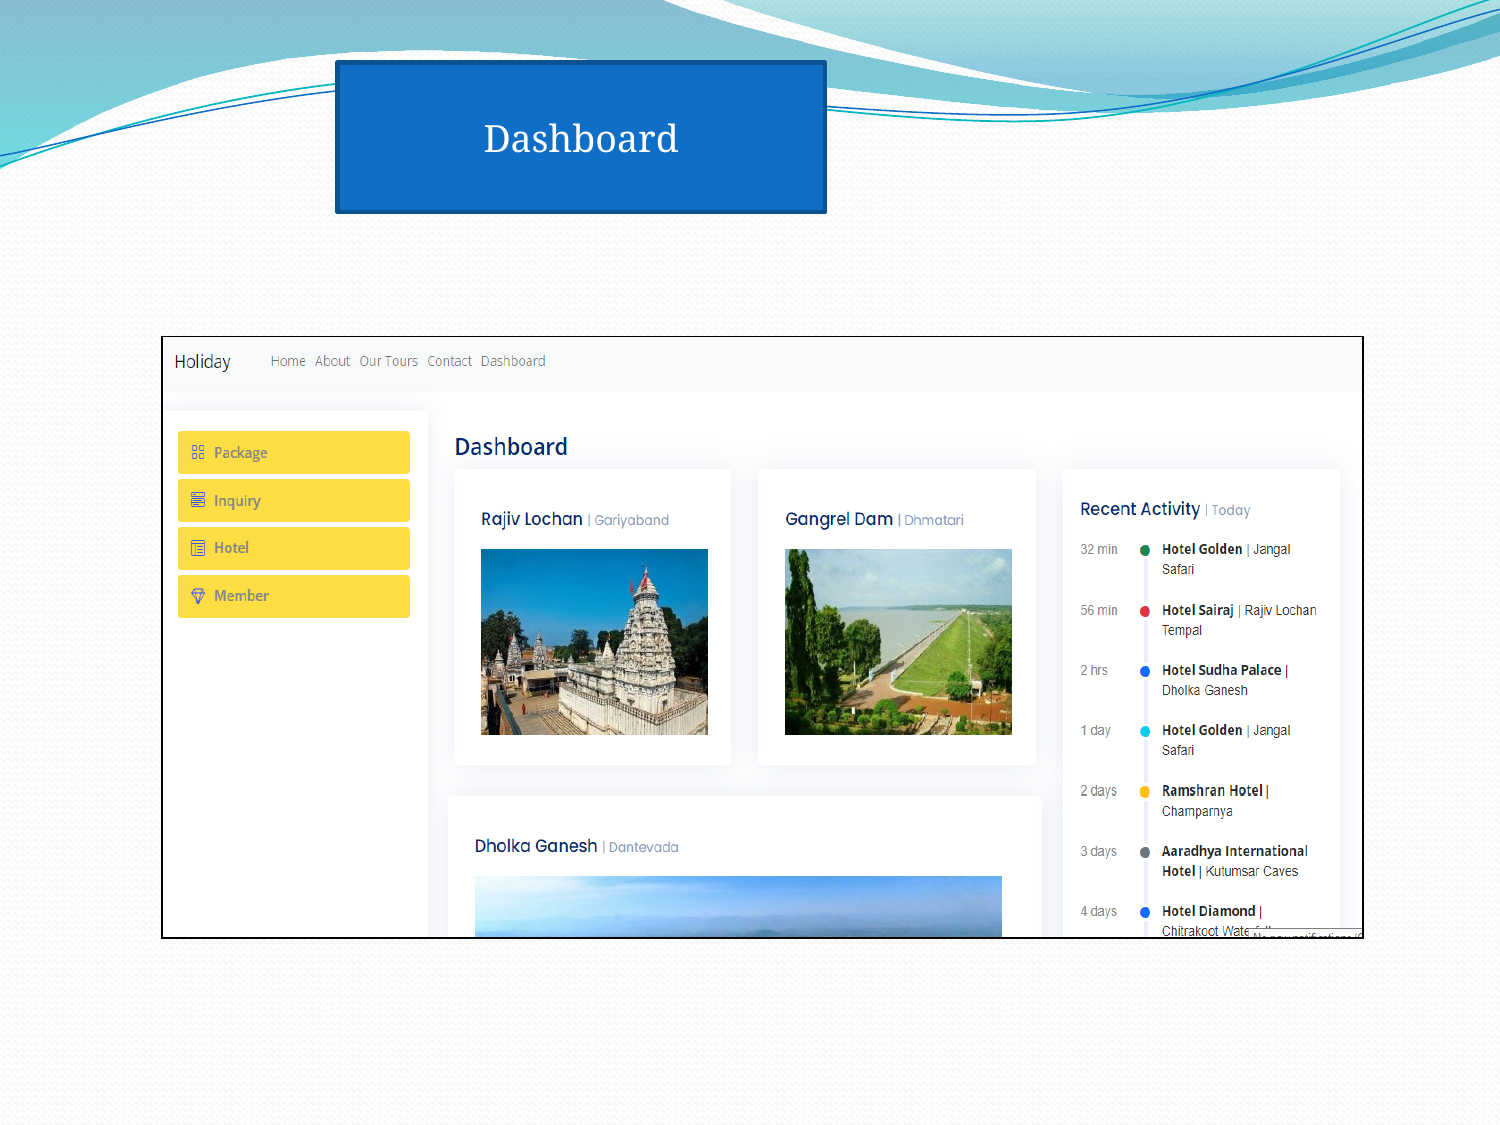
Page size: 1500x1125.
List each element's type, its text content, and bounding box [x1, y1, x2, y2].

picture [162, 337, 1363, 938]
text_box Dashboard [335, 60, 827, 214]
